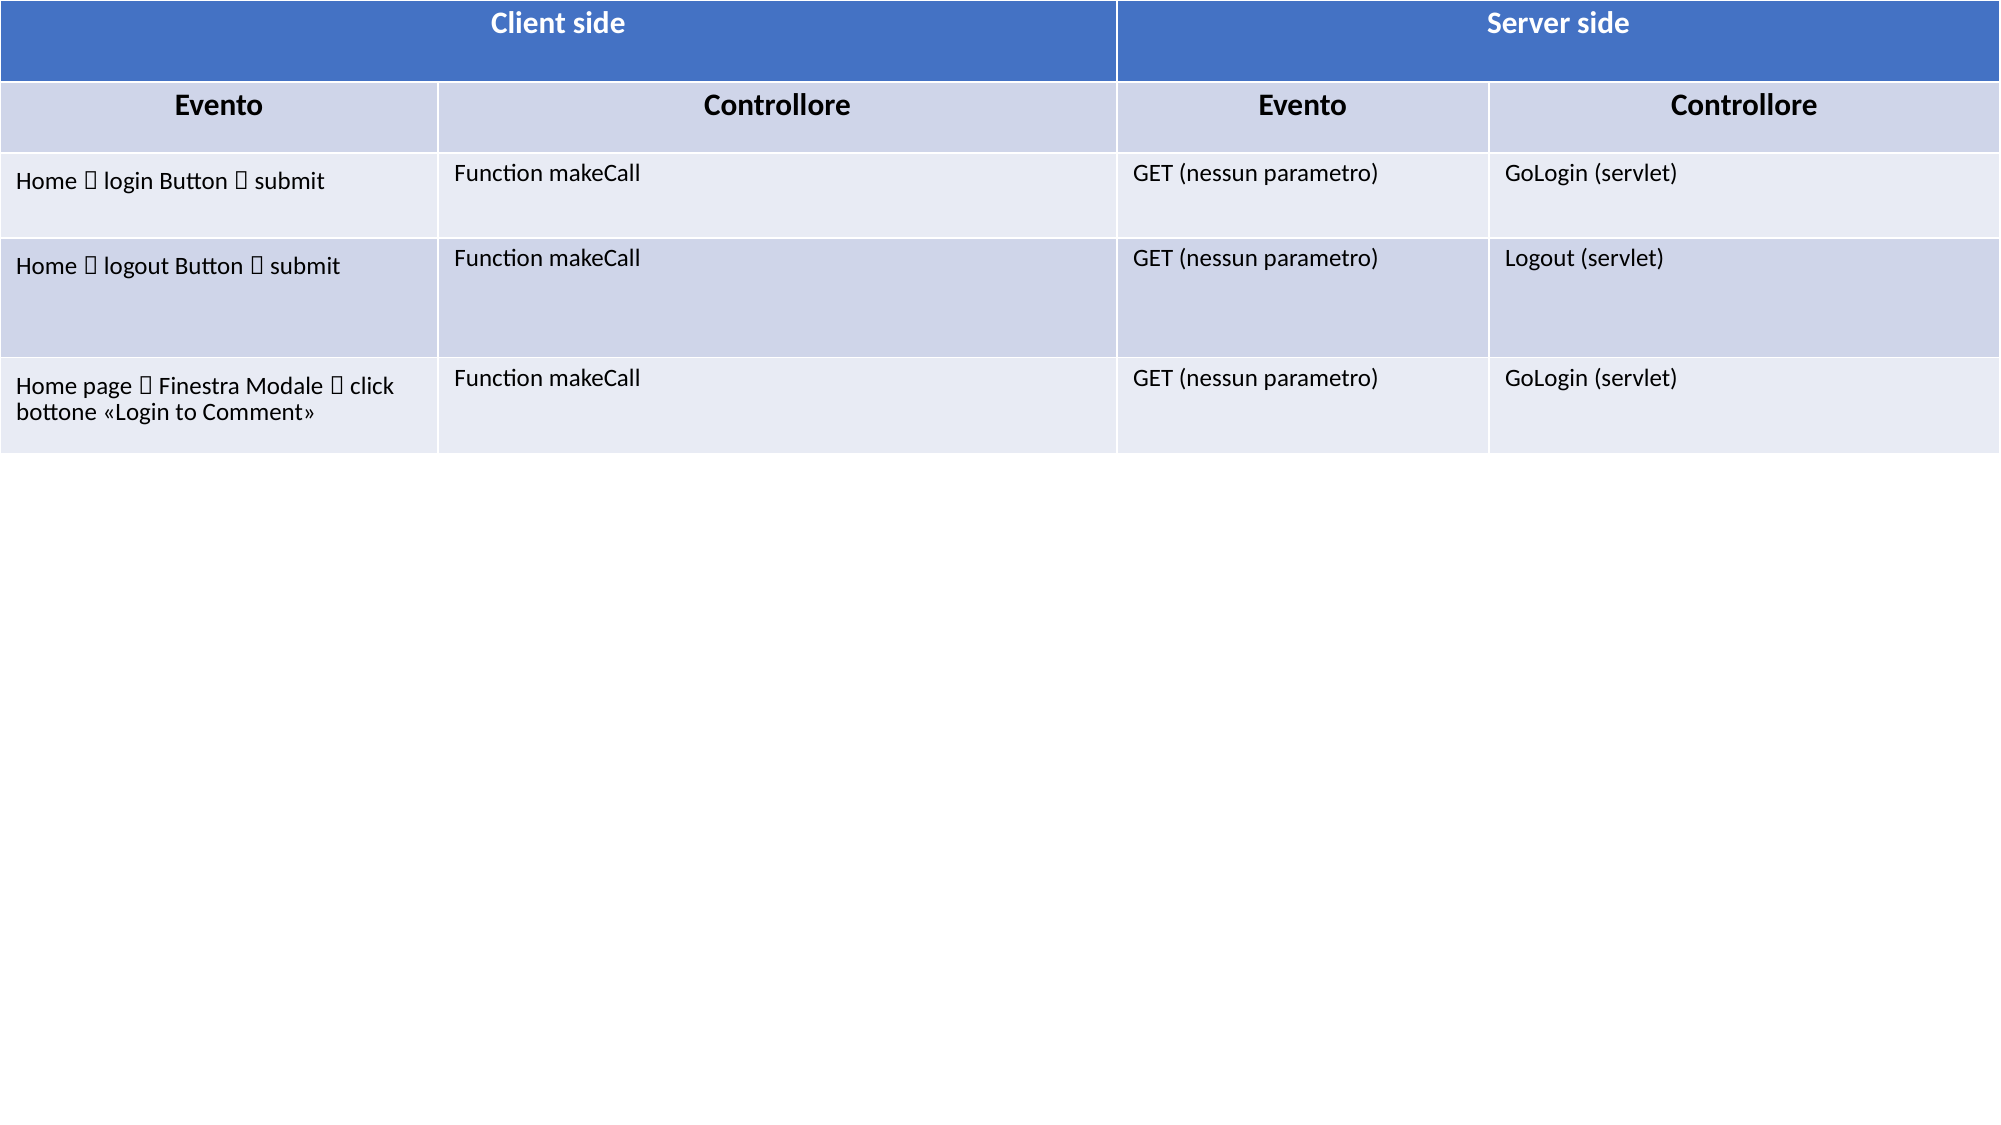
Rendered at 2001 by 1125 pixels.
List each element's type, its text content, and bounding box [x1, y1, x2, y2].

table_cell GET (nessun parametro) [1118, 358, 1488, 453]
table_cell Home page  Finestra Modale  click bottone «Login to Comment» [1, 358, 437, 453]
table_cell Home  login Button  submit [1, 154, 437, 237]
table_cell Controllore [439, 83, 1116, 152]
table_cell GoLogin (servlet) [1490, 154, 1999, 237]
table_cell Evento [1, 83, 437, 152]
table_cell Function makeCall [439, 154, 1116, 237]
table_cell Evento [1118, 83, 1488, 152]
table_cell GET (nessun parametro) [1118, 239, 1488, 357]
table_cell Controllore [1490, 83, 1999, 152]
table_cell Function makeCall [439, 239, 1116, 357]
table_header Client side [1, 1, 1116, 81]
table_header Server side [1118, 1, 1999, 81]
table_cell GET (nessun parametro) [1118, 154, 1488, 237]
table_cell Home  logout Button  submit [1, 239, 437, 357]
table_cell Function makeCall [439, 358, 1116, 453]
table_cell GoLogin (servlet) [1490, 358, 1999, 453]
table_cell Logout (servlet) [1490, 239, 1999, 357]
